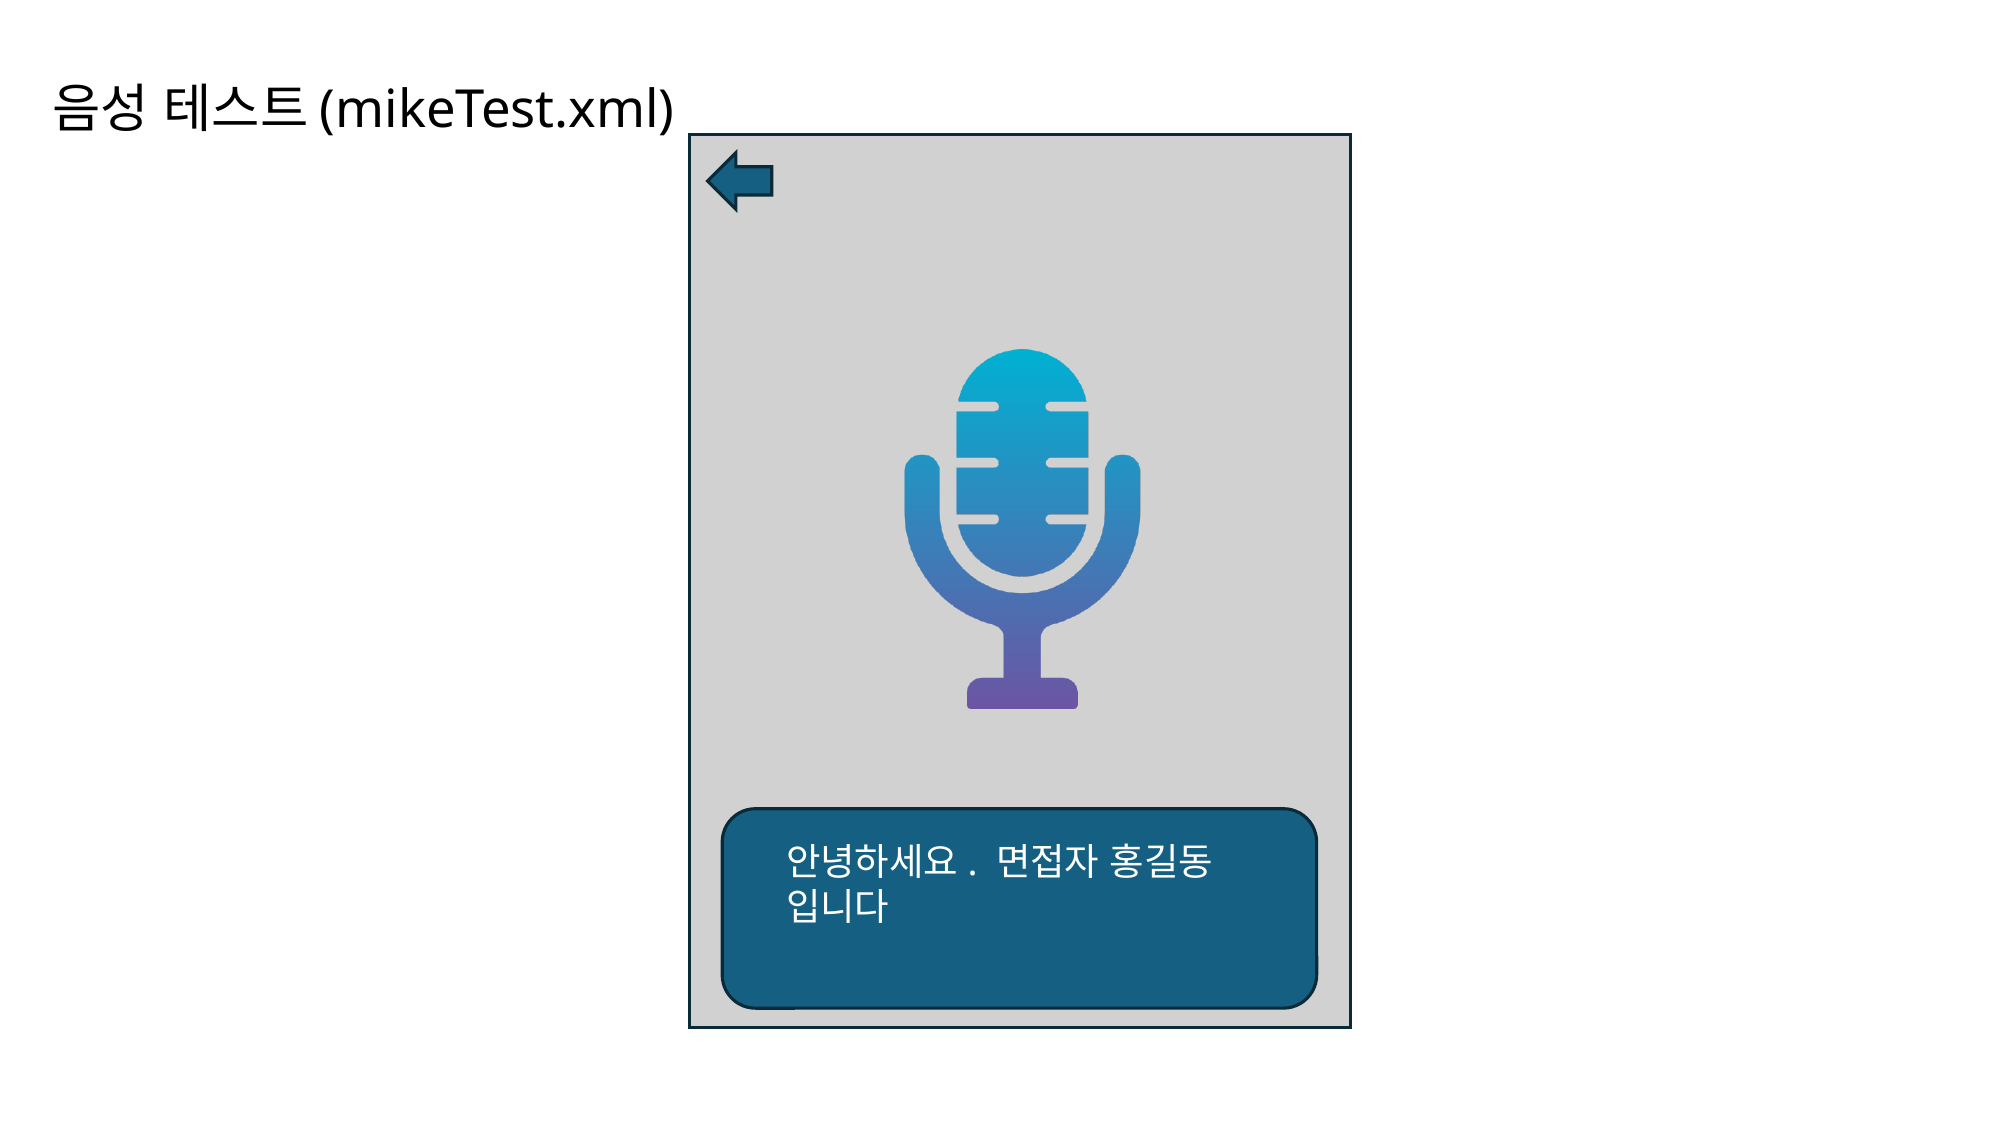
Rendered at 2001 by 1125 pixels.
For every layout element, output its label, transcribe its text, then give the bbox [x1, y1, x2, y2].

picture [841, 348, 1202, 709]
text_box [688, 133, 1352, 1029]
text_box 안녕하세요. 면접자 홍길동 입니다 [771, 830, 1229, 935]
title 음성 테스트(mikeTest.xml) [37, 68, 723, 153]
text_box [720, 807, 1319, 1010]
text_box [705, 148, 774, 214]
